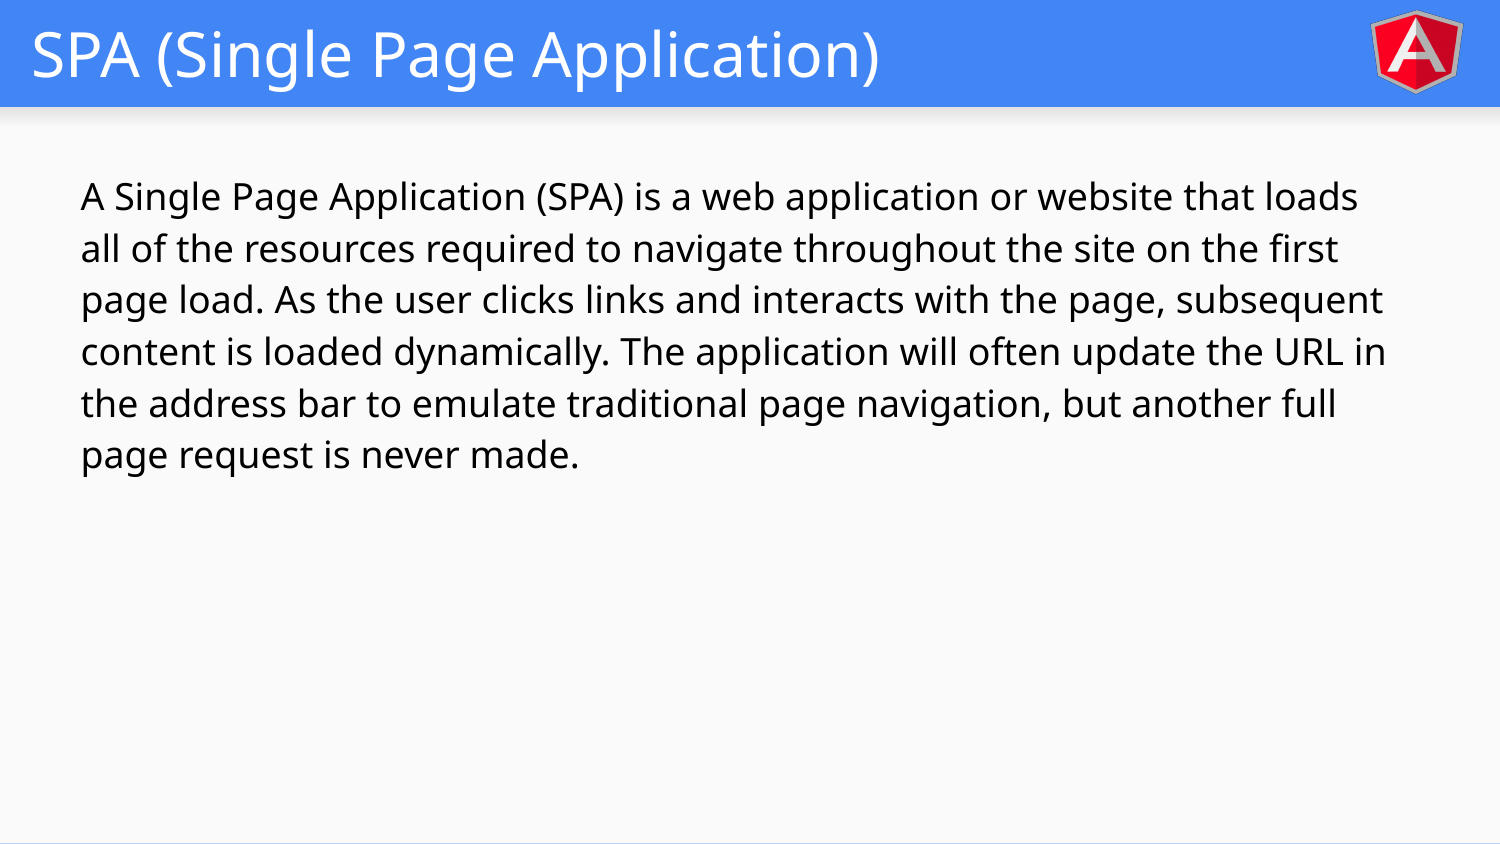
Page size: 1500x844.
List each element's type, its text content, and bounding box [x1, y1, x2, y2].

title SPA (Single Page Application) [16, 2, 1356, 102]
picture [1358, 2, 1475, 102]
list A Single Page Application (SPA) is a web application or website that loads all of the resources required to navigate throughout the site on the first page load. As the user clicks links and interacts with the page, subsequent content is loaded dynamically. The application will often update the URL in the address bar to emulate traditional page navigation, but another full page request is never made. [65, 151, 1415, 596]
